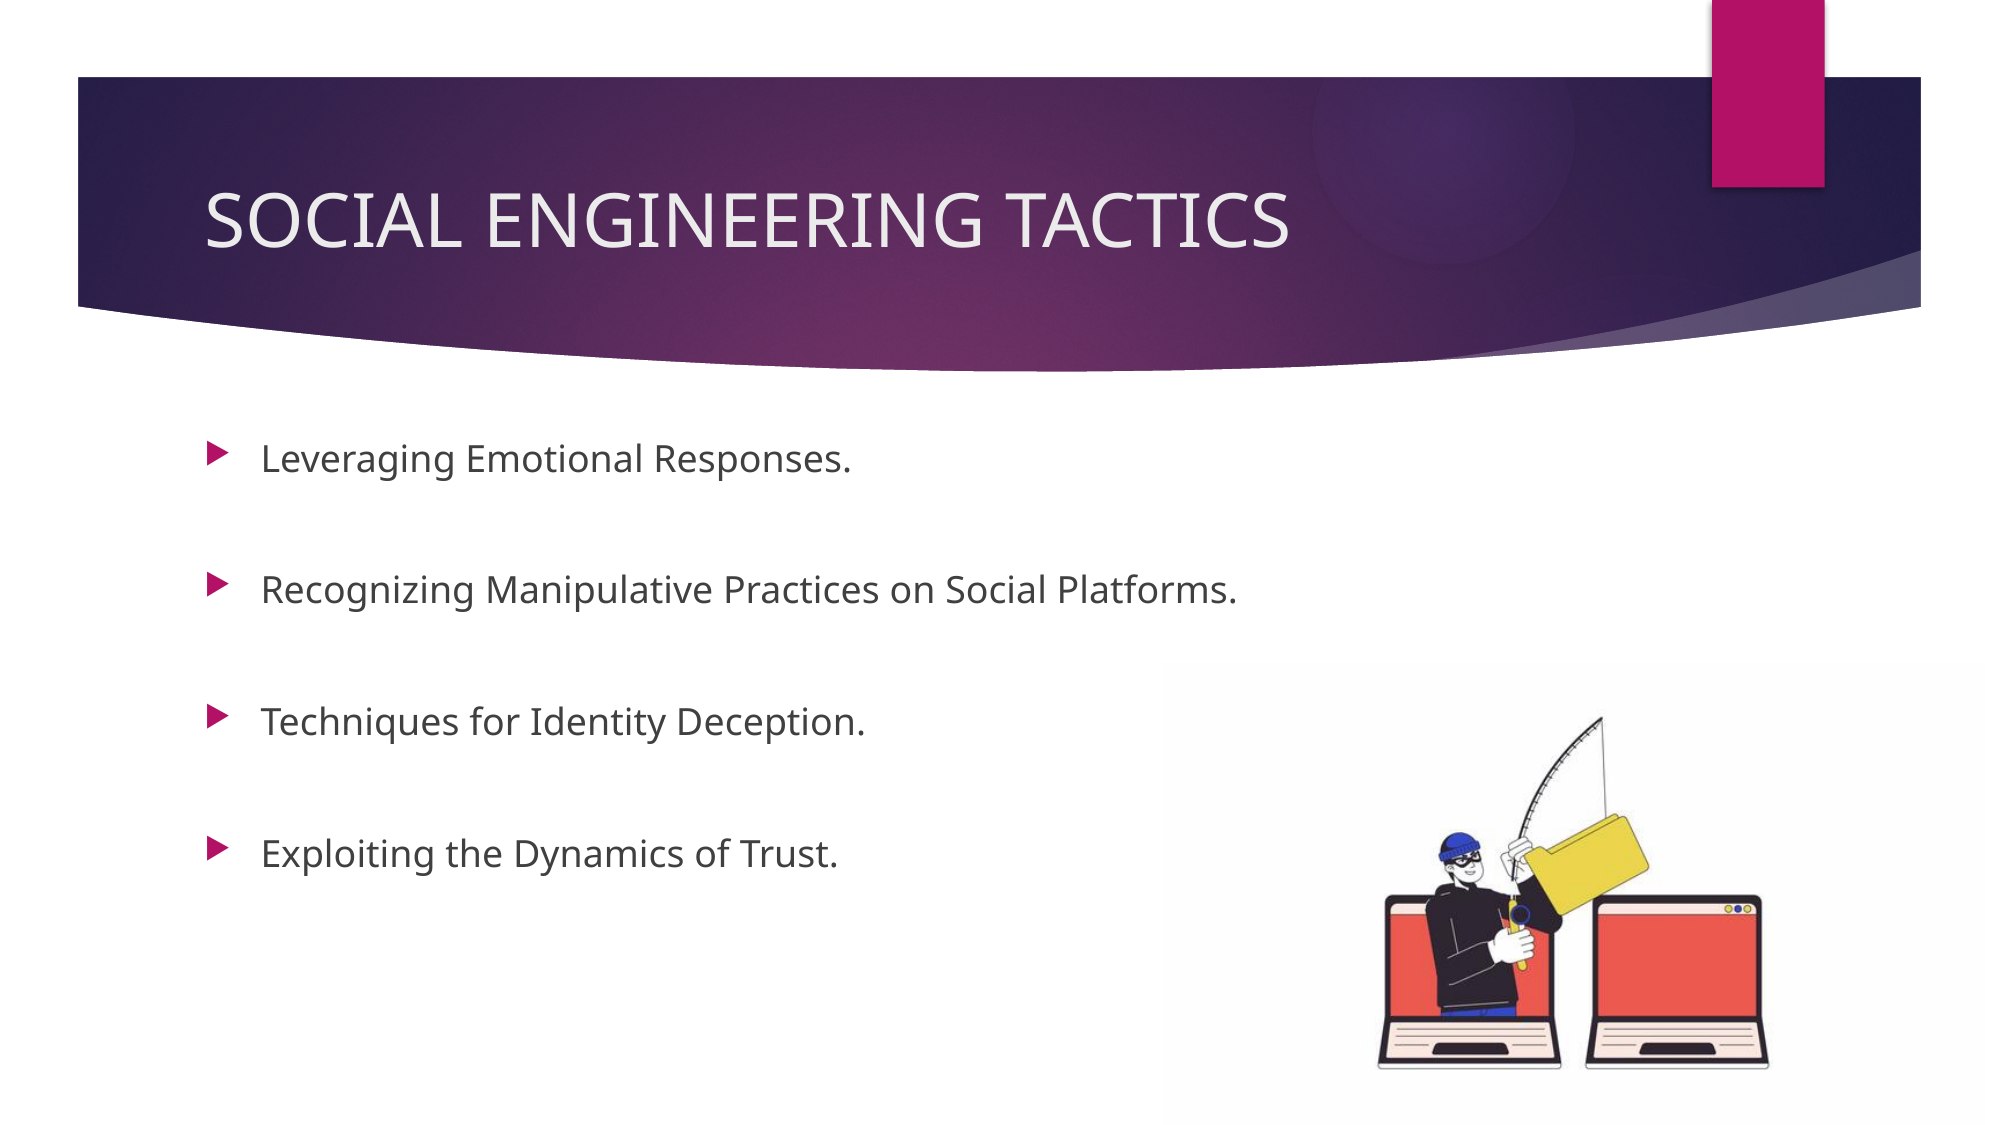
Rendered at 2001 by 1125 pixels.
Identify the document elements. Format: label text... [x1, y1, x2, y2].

picture [1162, 662, 1985, 1125]
list Leveraging Emotional Responses. Recognizing Manipulative Practices on Social Platforms. Techniques for Identity Deception. Exploiting the Dynamics of Trust. [189, 427, 1638, 988]
title SOCIAL ENGINEERING TACTICS [189, 159, 1627, 276]
